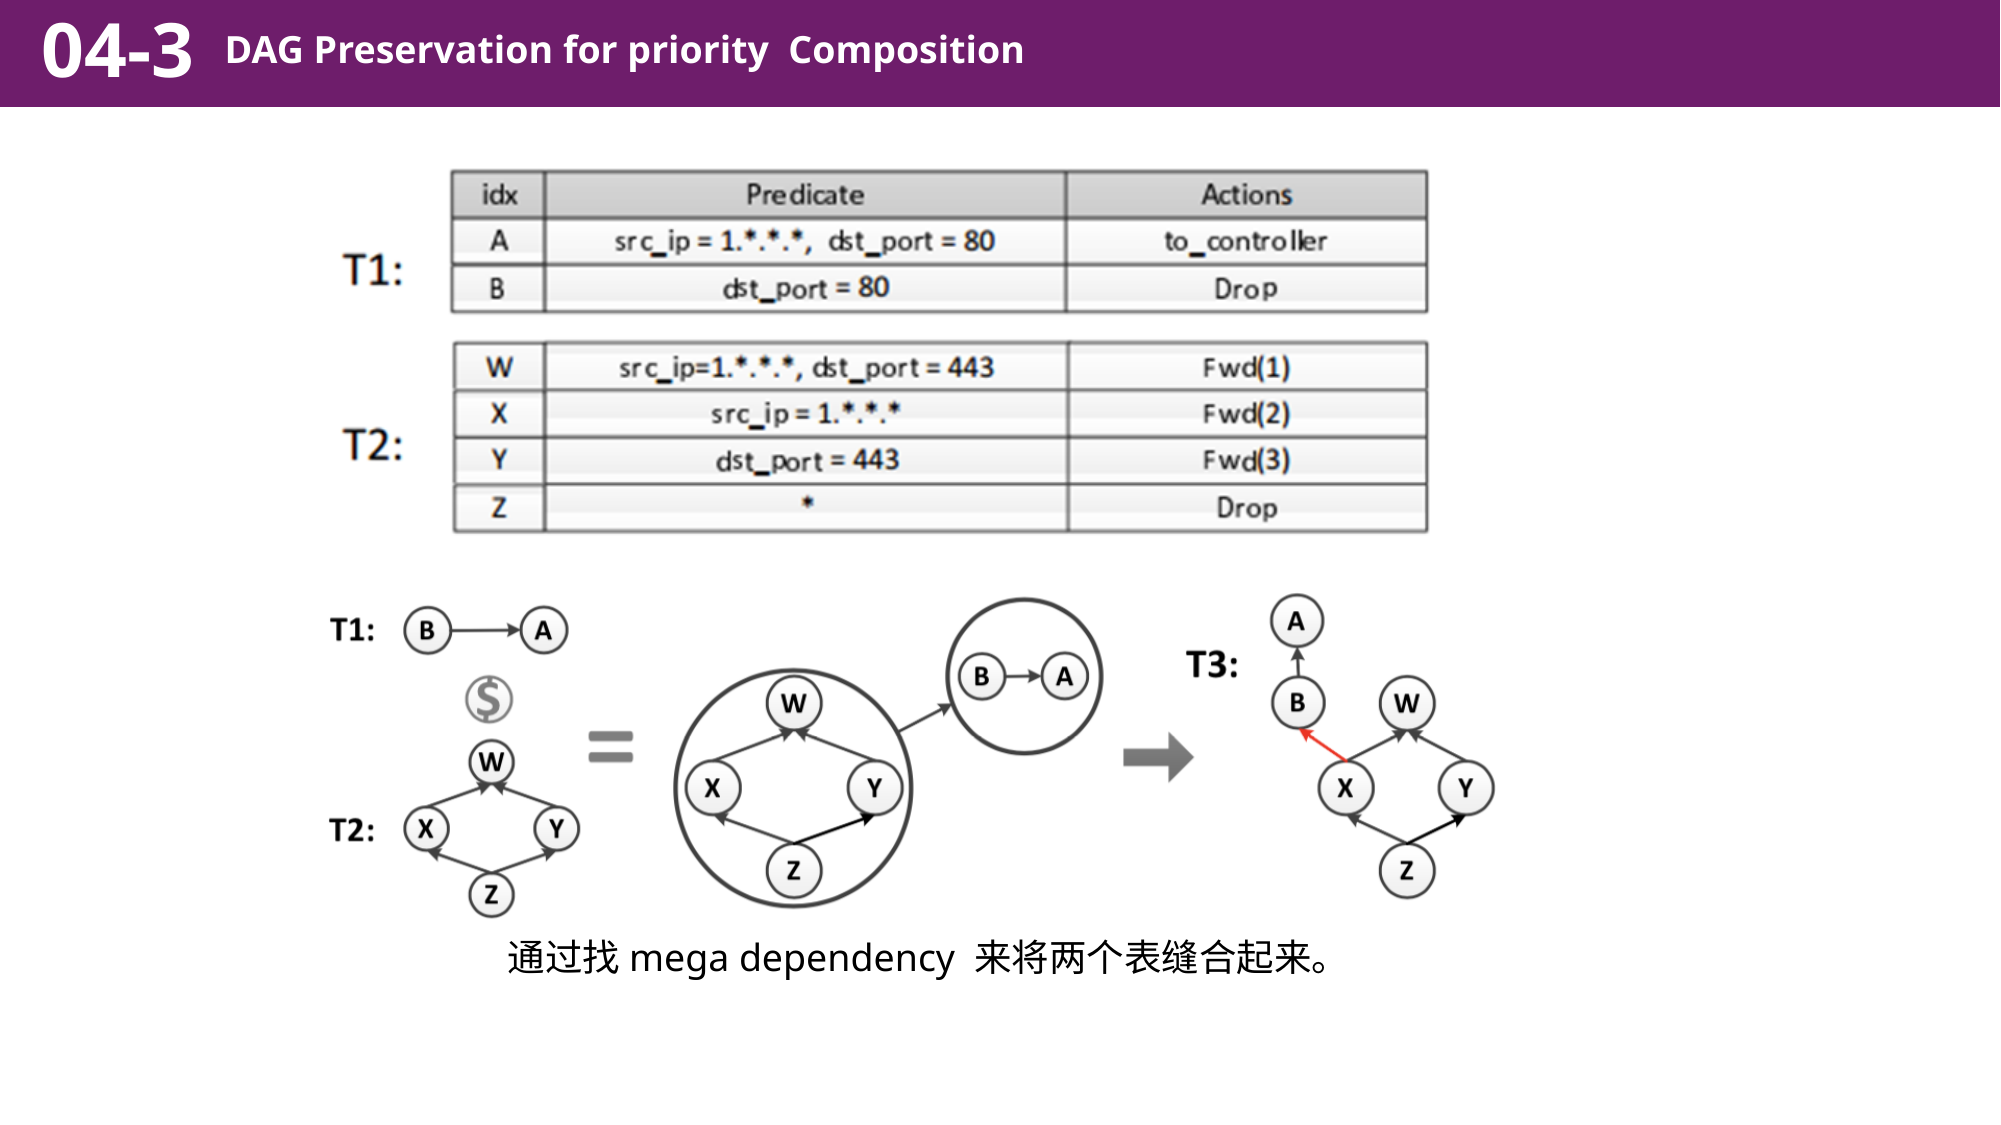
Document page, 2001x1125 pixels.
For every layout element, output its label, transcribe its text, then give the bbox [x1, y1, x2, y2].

text_box 通过找mega dependency 来将两个表缝合起来。 [492, 941, 1365, 987]
picture [304, 147, 1465, 559]
list 04-3 [26, 13, 258, 93]
picture [304, 586, 1553, 941]
list DAG Preservation for priority Composition [258, 23, 1881, 84]
